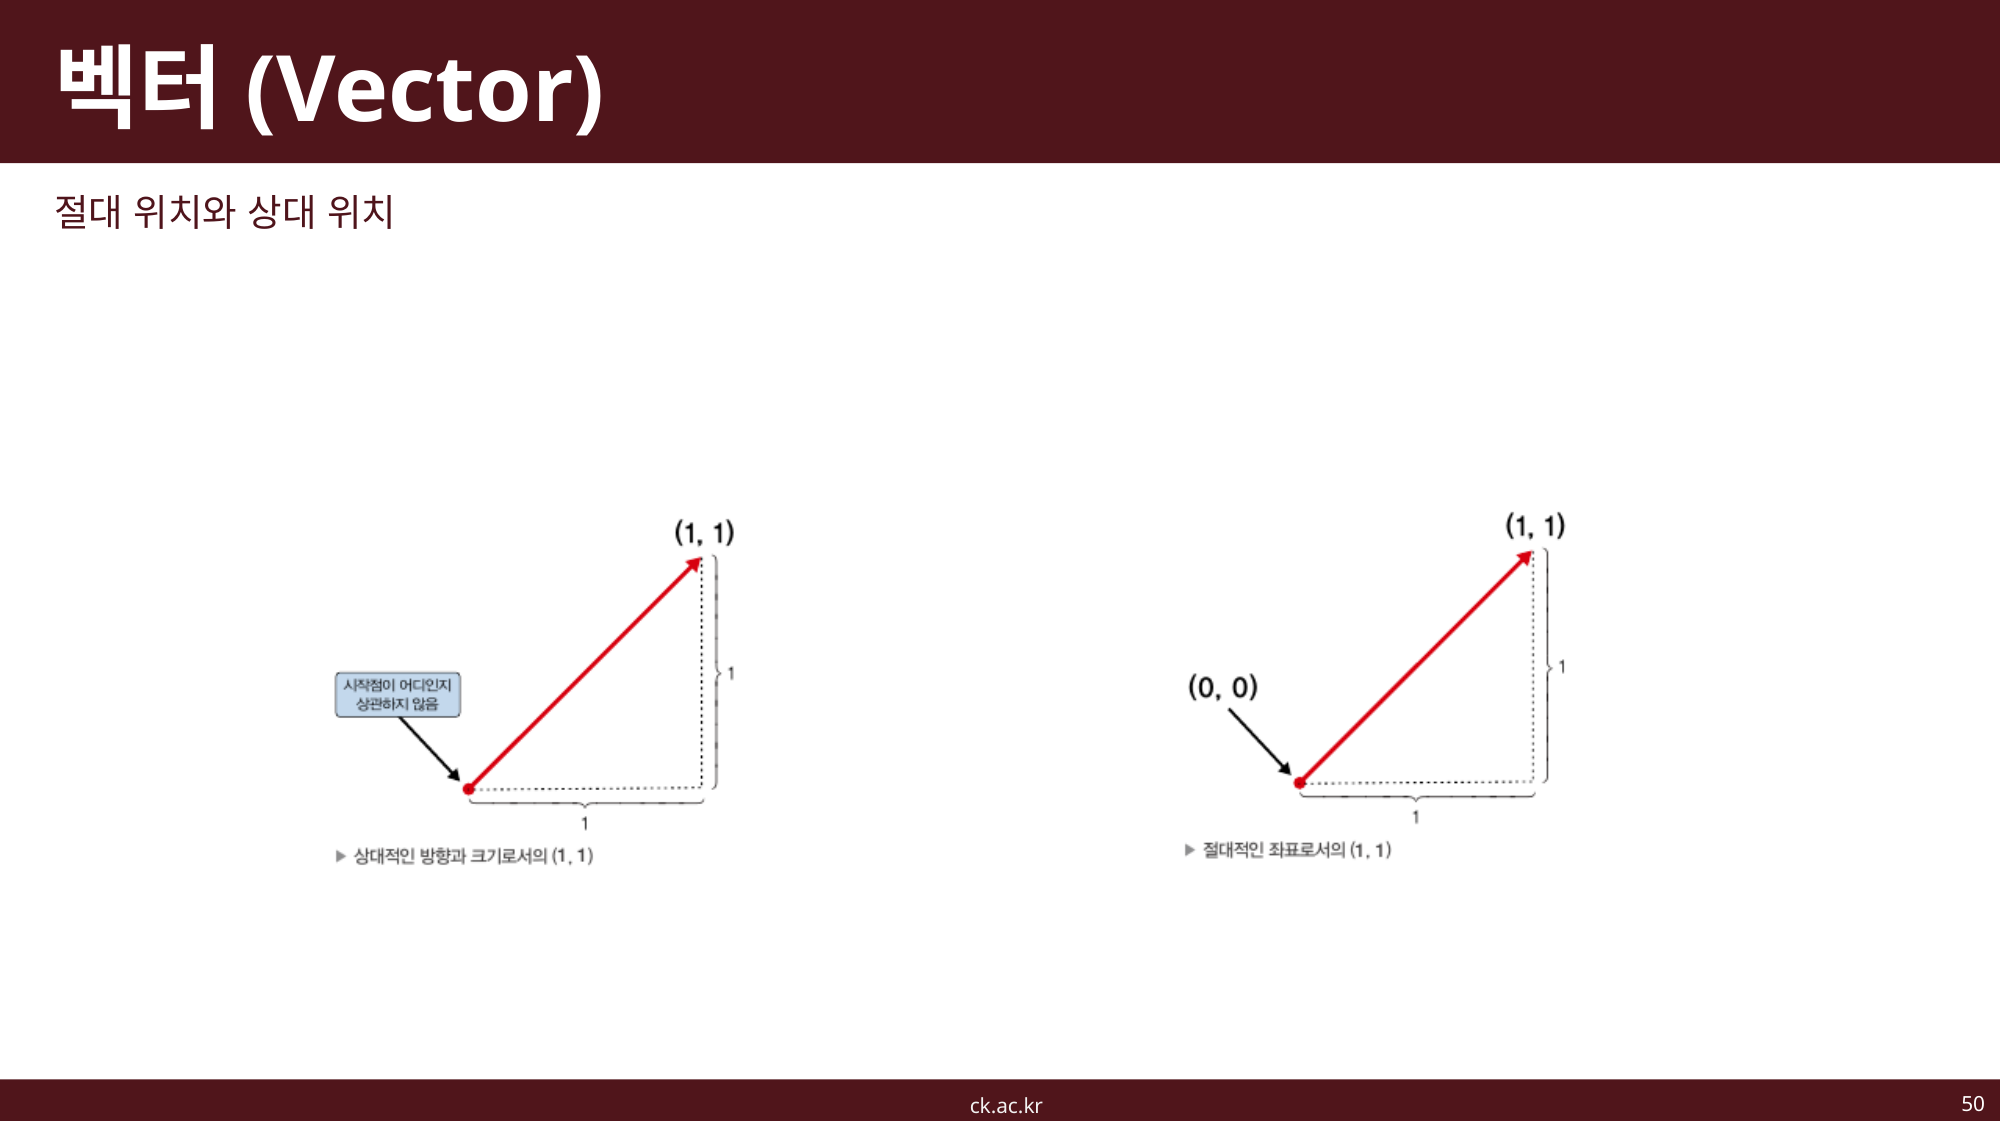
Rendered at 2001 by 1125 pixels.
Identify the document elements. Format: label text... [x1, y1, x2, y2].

picture [1151, 492, 1597, 876]
text_box 절대 위치와 상대 위치 [39, 181, 1970, 241]
slide_number 50 [1911, 1083, 2000, 1125]
footer ck.ac.kr [949, 1084, 1064, 1125]
title 벡터(Vector) [39, 34, 1289, 149]
picture [266, 449, 748, 876]
